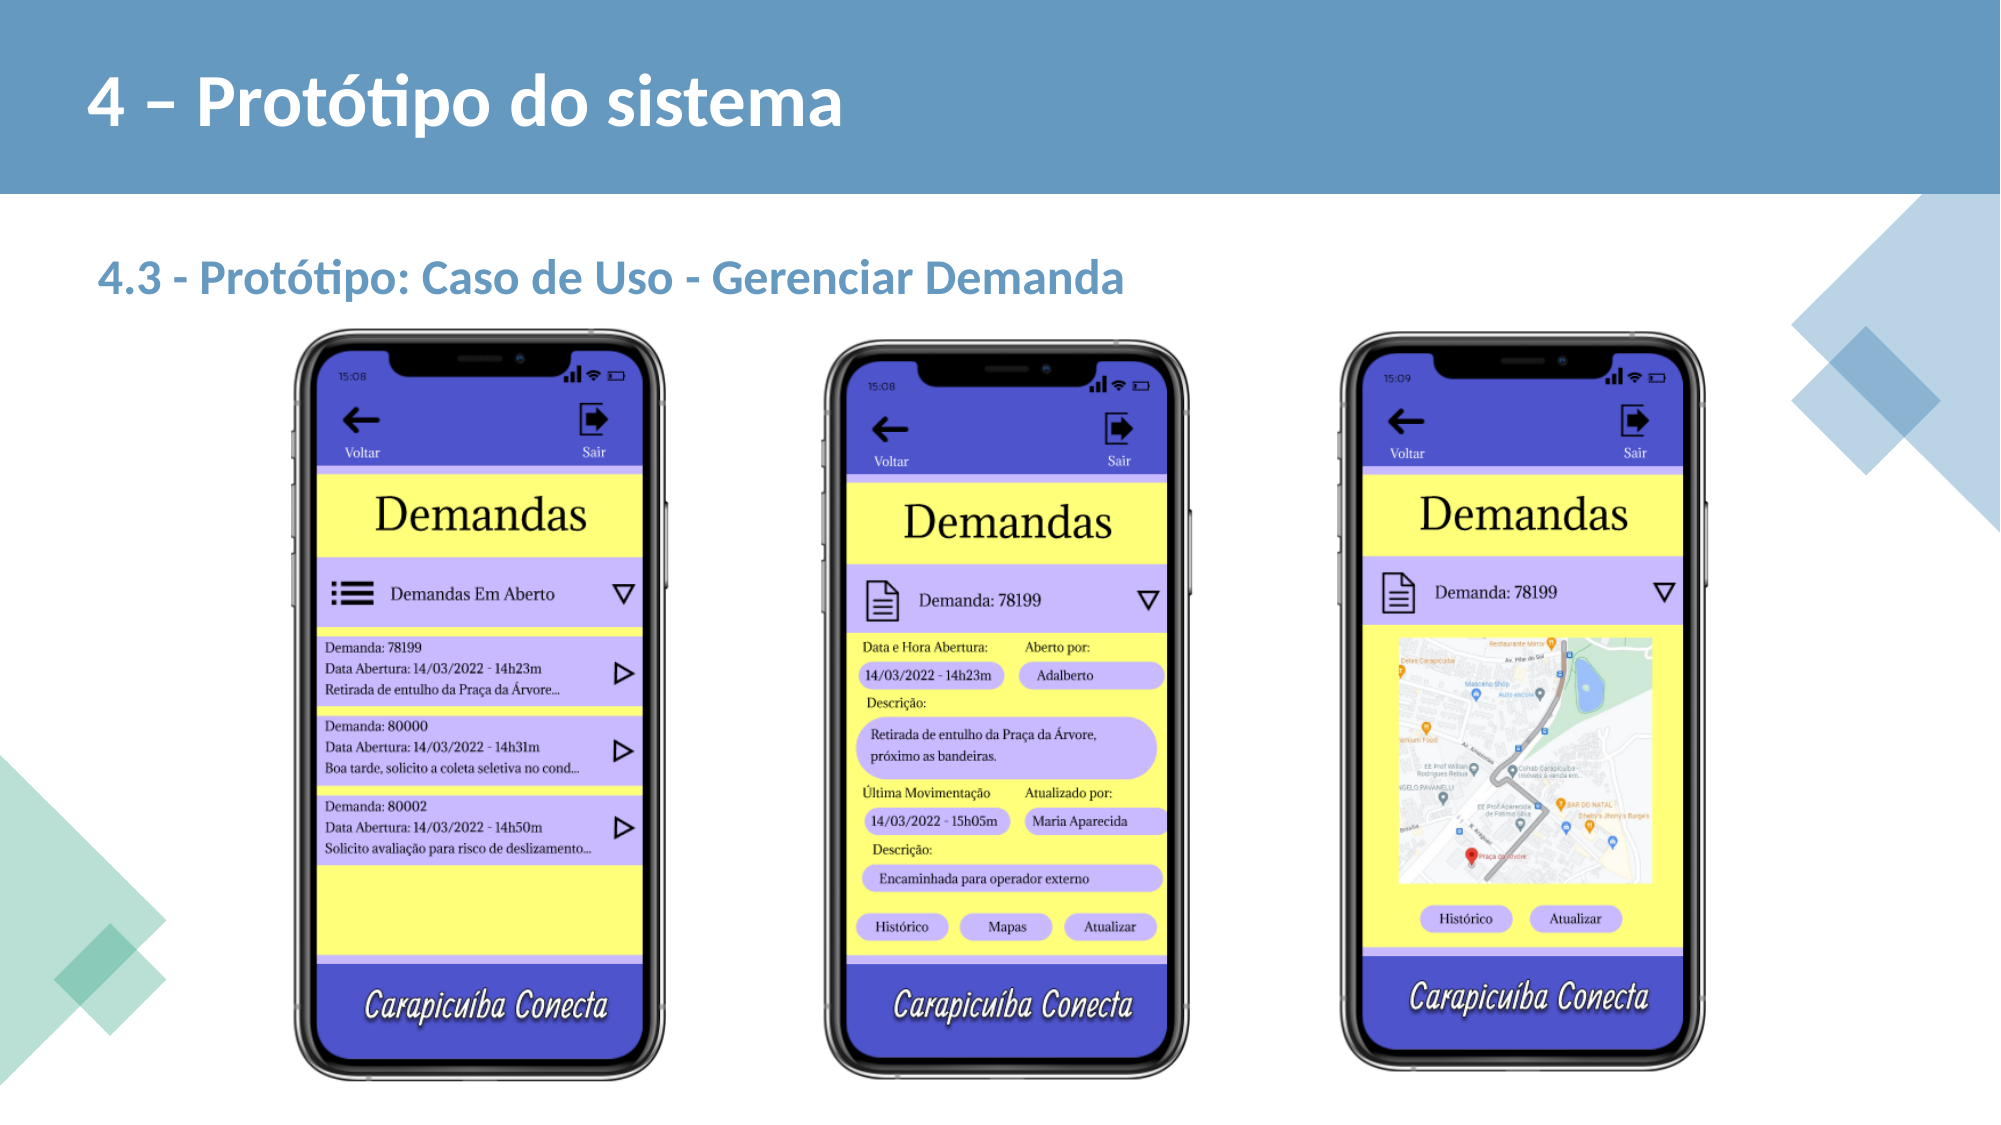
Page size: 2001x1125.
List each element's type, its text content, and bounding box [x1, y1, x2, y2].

picture [1325, 319, 1718, 1086]
picture [283, 319, 679, 1086]
text_box [0, 753, 168, 1088]
text_box [1789, 194, 2000, 535]
text_box [52, 921, 168, 1038]
text_box 4 – Protótipo do sistema [0, 0, 2000, 194]
picture [802, 324, 1202, 1092]
text_box [0, 194, 2000, 1125]
text_box [1789, 363, 1904, 477]
text_box 4.3 - Protótipo: Caso de Uso - Gerenciar Demanda [83, 237, 1477, 312]
